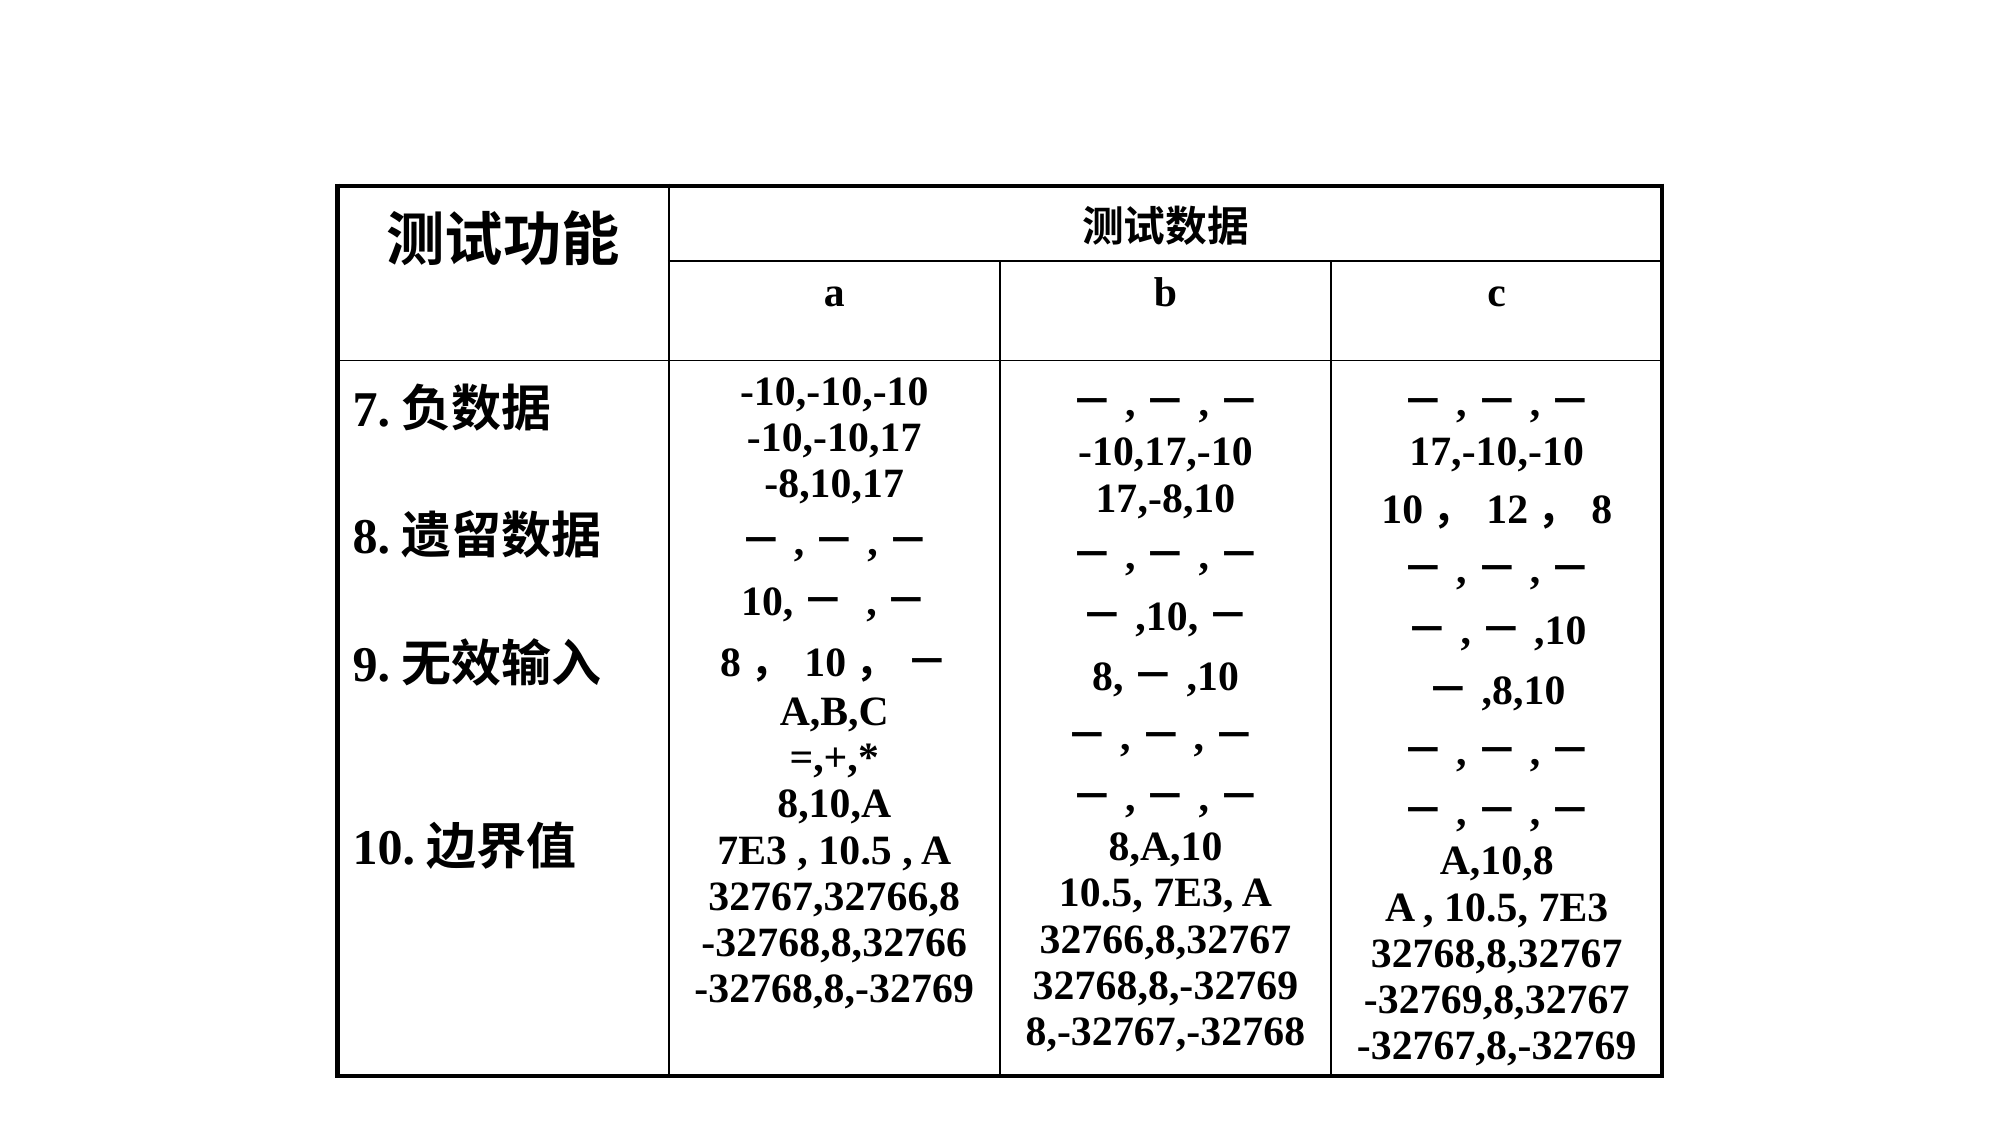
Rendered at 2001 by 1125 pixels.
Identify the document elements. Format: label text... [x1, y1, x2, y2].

table_cell －,－,－ -10,17,-10 17,-8,10 －,－,－ －,10,－ 8,－,10 －,－,－ －,－,－ 8,A,10 10.5, 7E3, A 32766,8,32767 32768,8,-32769 8,-32767,-32768 [1001, 361, 1330, 1074]
table_header 测试功能 [340, 188, 668, 360]
table_cell -10,-10,-10 -10,-10,17 -8,10,17 －,－,－ 10,－ ,－ 8，10， － A,B,C =,+,* 8,10,A 7E3 , 10.5 , A 32767,32766,8 -32768,8,32766 -32768,8,-32769 [670, 361, 999, 1074]
table_cell a [670, 262, 999, 360]
table_cell －,－,－ 17,-10,-10 10，12，8 －,－,－ －,－,10 －,8,10 －,－,－ －,－,－ A,10,8 A , 10.5, 7E3 32768,8,32767 -32769,8,32767 -32767,8,-32769 [1332, 361, 1660, 1074]
table_header 测试数据 [670, 188, 1660, 260]
table_cell b [1001, 262, 1330, 360]
table_cell c [1332, 262, 1660, 360]
table_cell 7.负数据 8.遗留数据 9.无效输入 10.边界值 [340, 361, 668, 1074]
